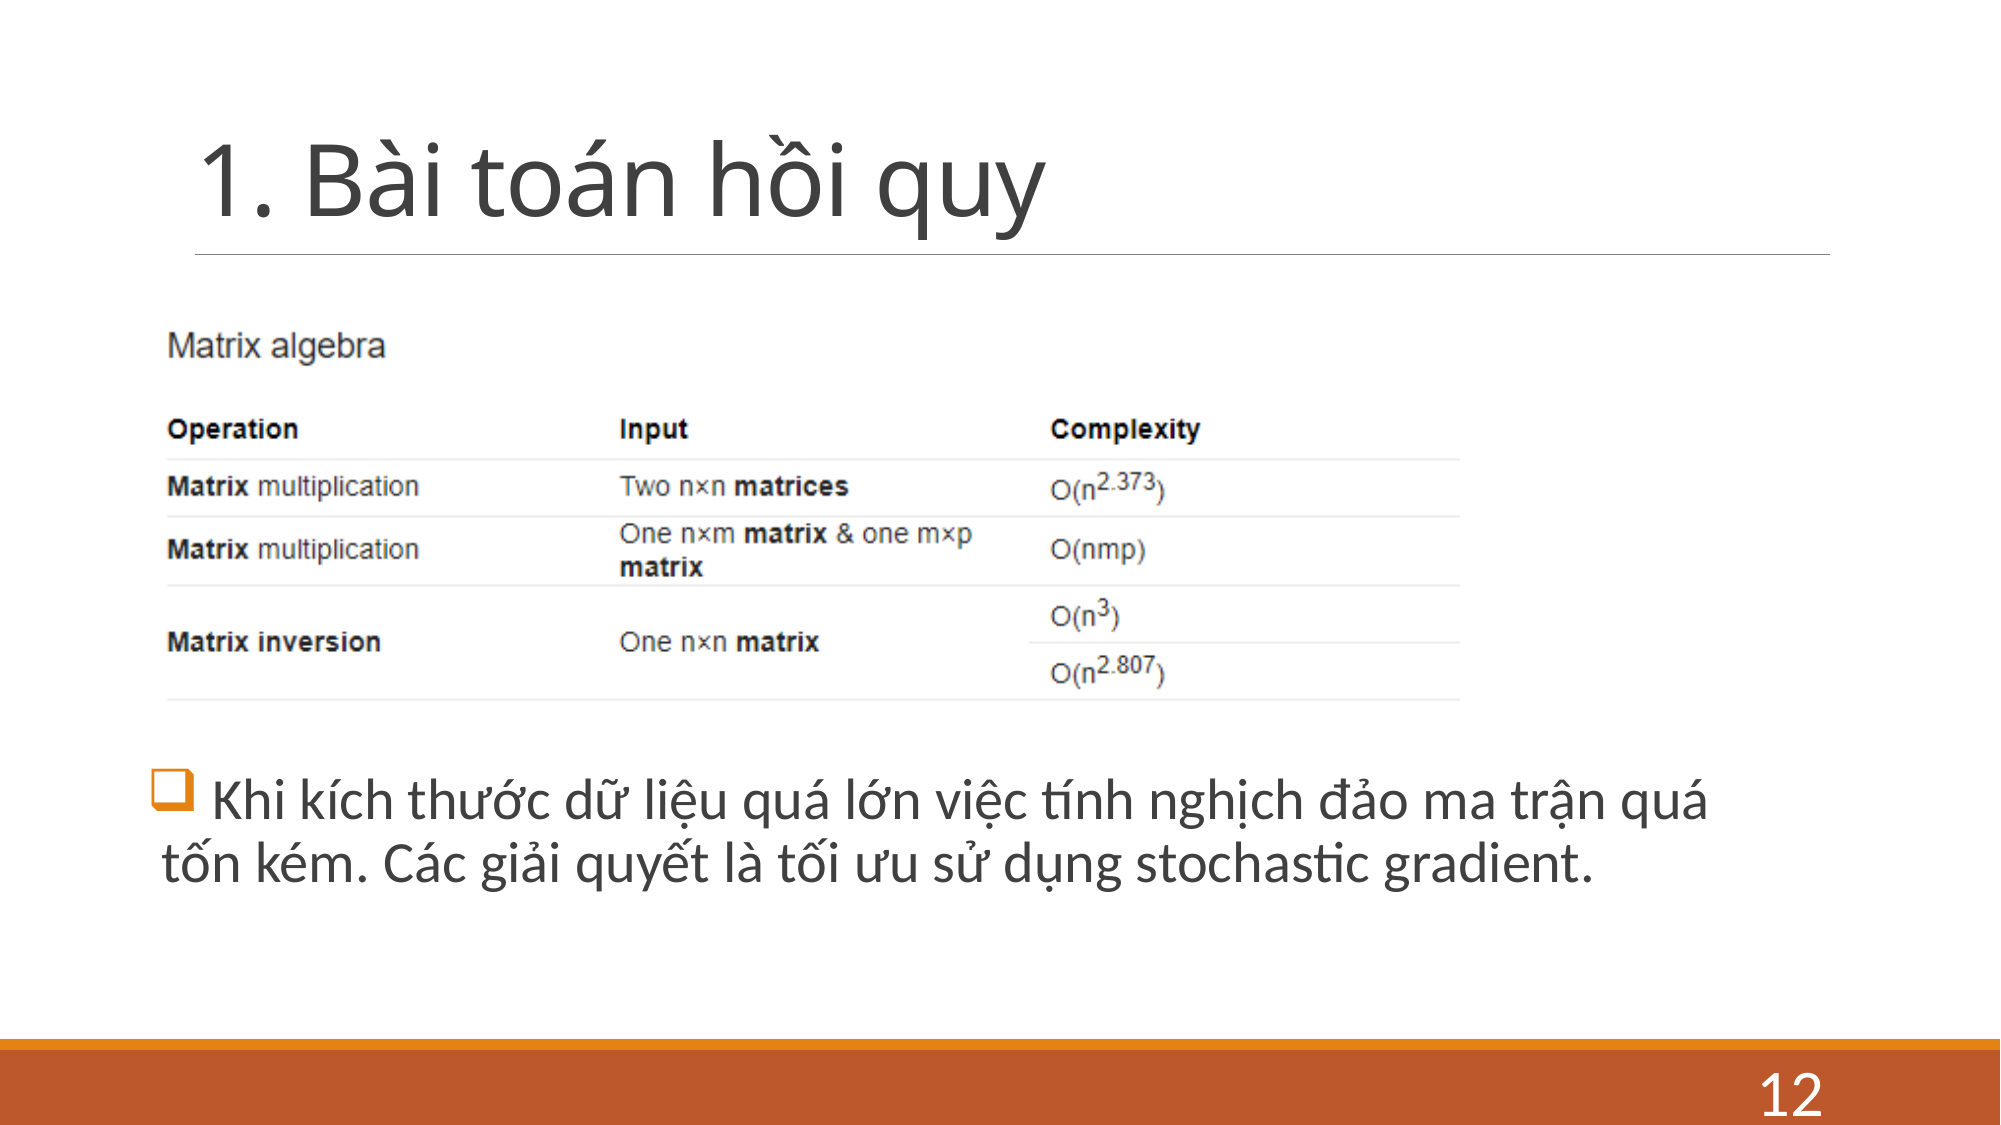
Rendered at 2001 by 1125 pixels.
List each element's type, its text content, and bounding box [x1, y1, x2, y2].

picture [146, 307, 1472, 720]
title 1. Bài toán hồi quy [180, 47, 1830, 244]
list Khi kích thước dữ liệu quá lớn việc tính nghịch đảo ma trận quá tốn kém. Các giải quyết là tối ưu sử dụng stochastic gradient. [146, 762, 1797, 1010]
slide_number 12 [1624, 1059, 1840, 1120]
